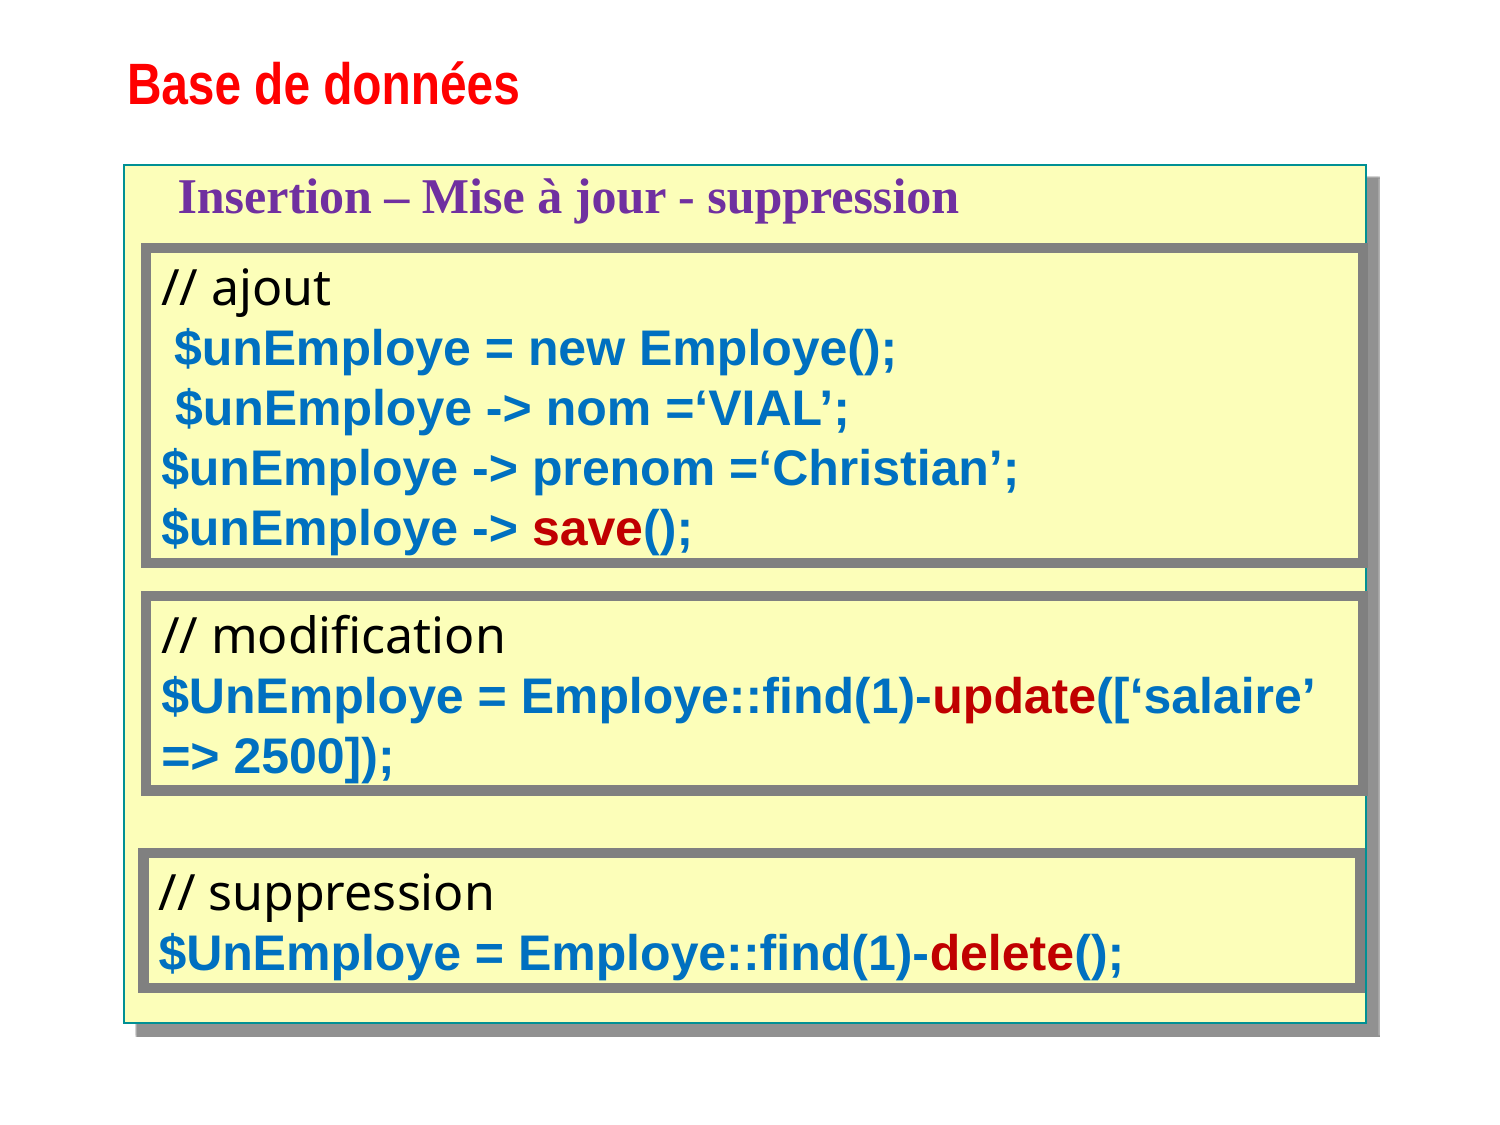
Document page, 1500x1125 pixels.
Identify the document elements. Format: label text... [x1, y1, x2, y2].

text_box // suppression $UnEmploye = Employe::find(1)-delete(); [143, 852, 1361, 988]
text_box // modification $UnEmploye = Employe::find(1)-update([‘salaire’ => 2500]); [146, 595, 1363, 791]
text_box // ajout $unEmploye = new Employe(); $unEmploye -> nom =‘VIAL’; $unEmploye -> prenom =‘Christian’; $unEmploye -> save(); [146, 247, 1363, 563]
title Base de données [112, 19, 1456, 158]
text_box Insertion – Mise à jour - suppression [162, 156, 1073, 232]
